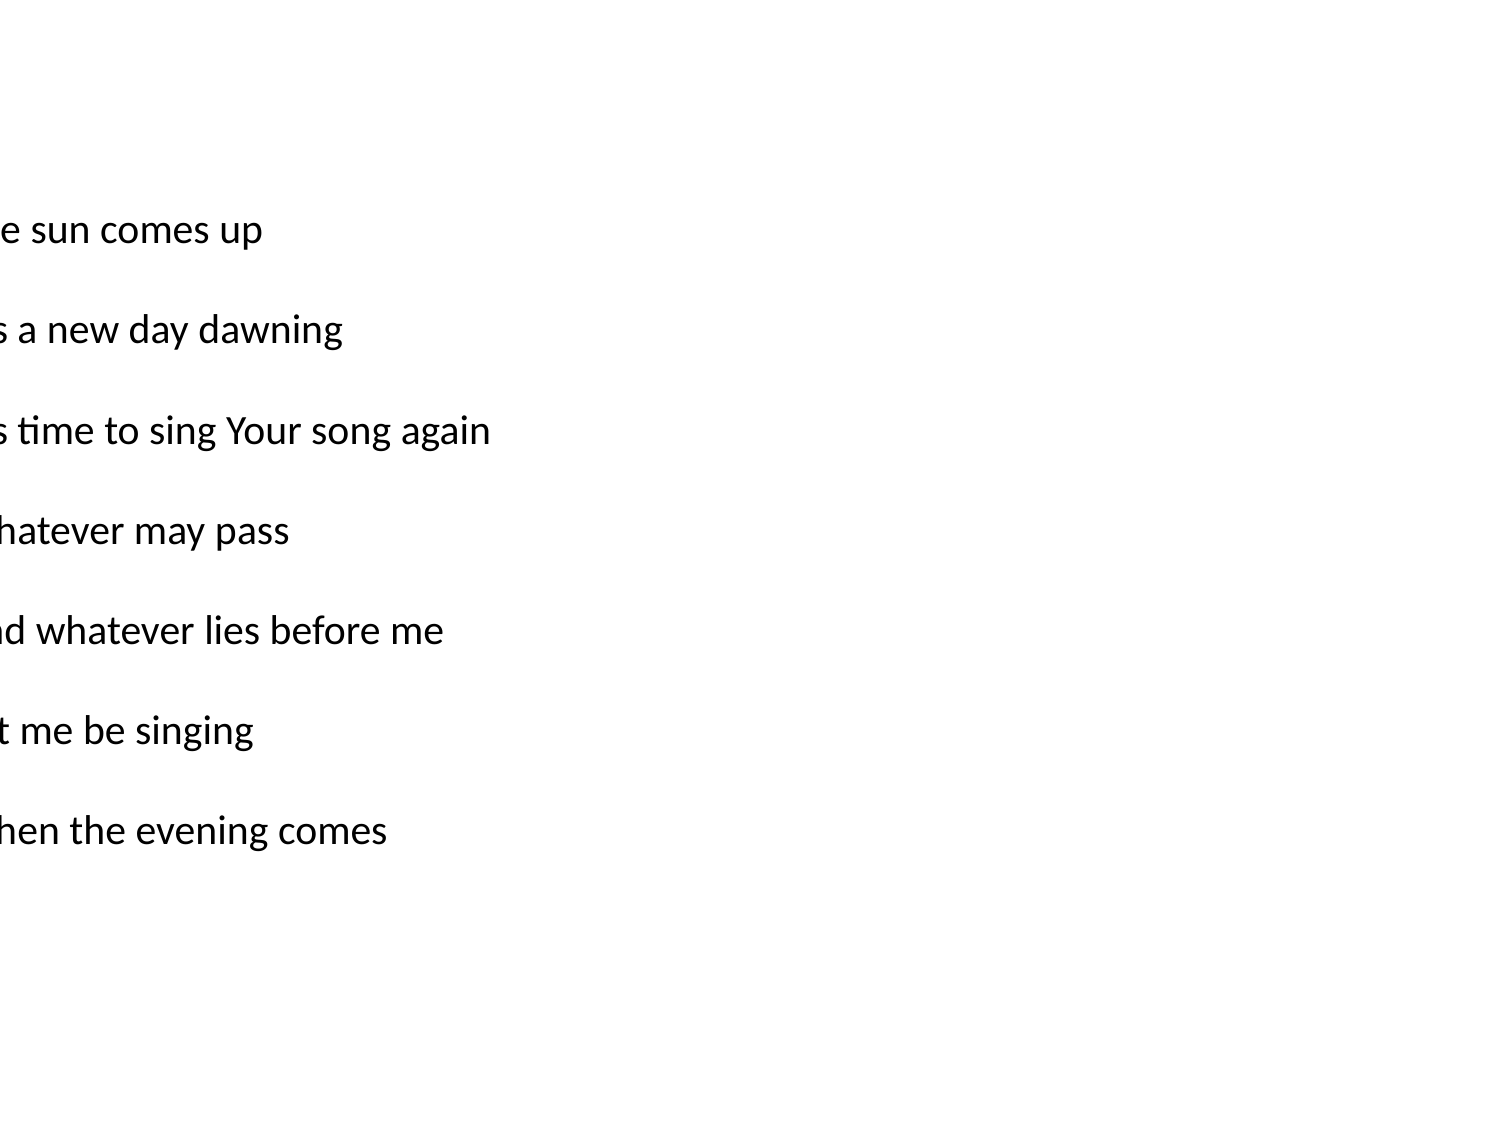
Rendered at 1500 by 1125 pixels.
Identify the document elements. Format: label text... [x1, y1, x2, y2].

text_box The sun comes up It's a new day dawning It's time to sing Your song again Whatever may pass And whatever lies before me Let me be singing When the evening comes [0, 149, 507, 910]
